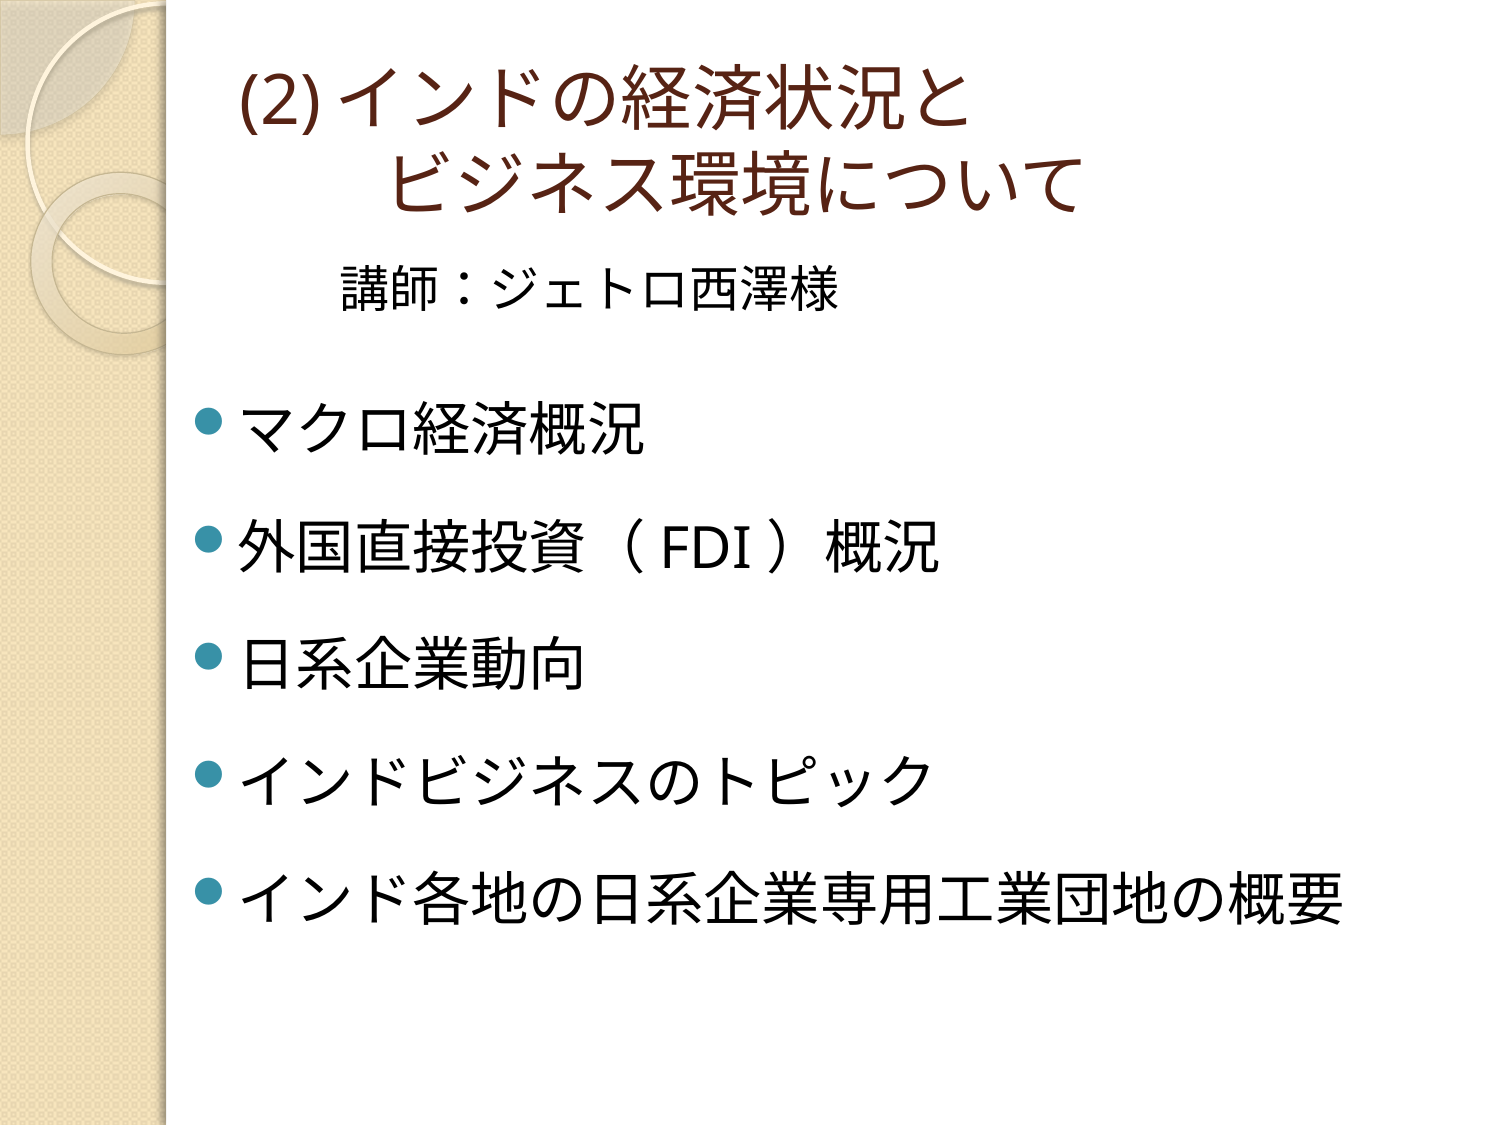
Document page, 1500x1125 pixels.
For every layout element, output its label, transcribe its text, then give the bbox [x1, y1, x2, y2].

list マクロ経済概況 外国直接投資（FDI）概況 日系企業動向 インドビジネスのトピック インド各地の日系企業専用工業団地の概要 [162, 349, 1454, 751]
title (2)インドの経済状況と ビジネス環境について [225, 45, 1463, 233]
text_box 講師：ジェトロ西澤様 [324, 249, 1463, 325]
